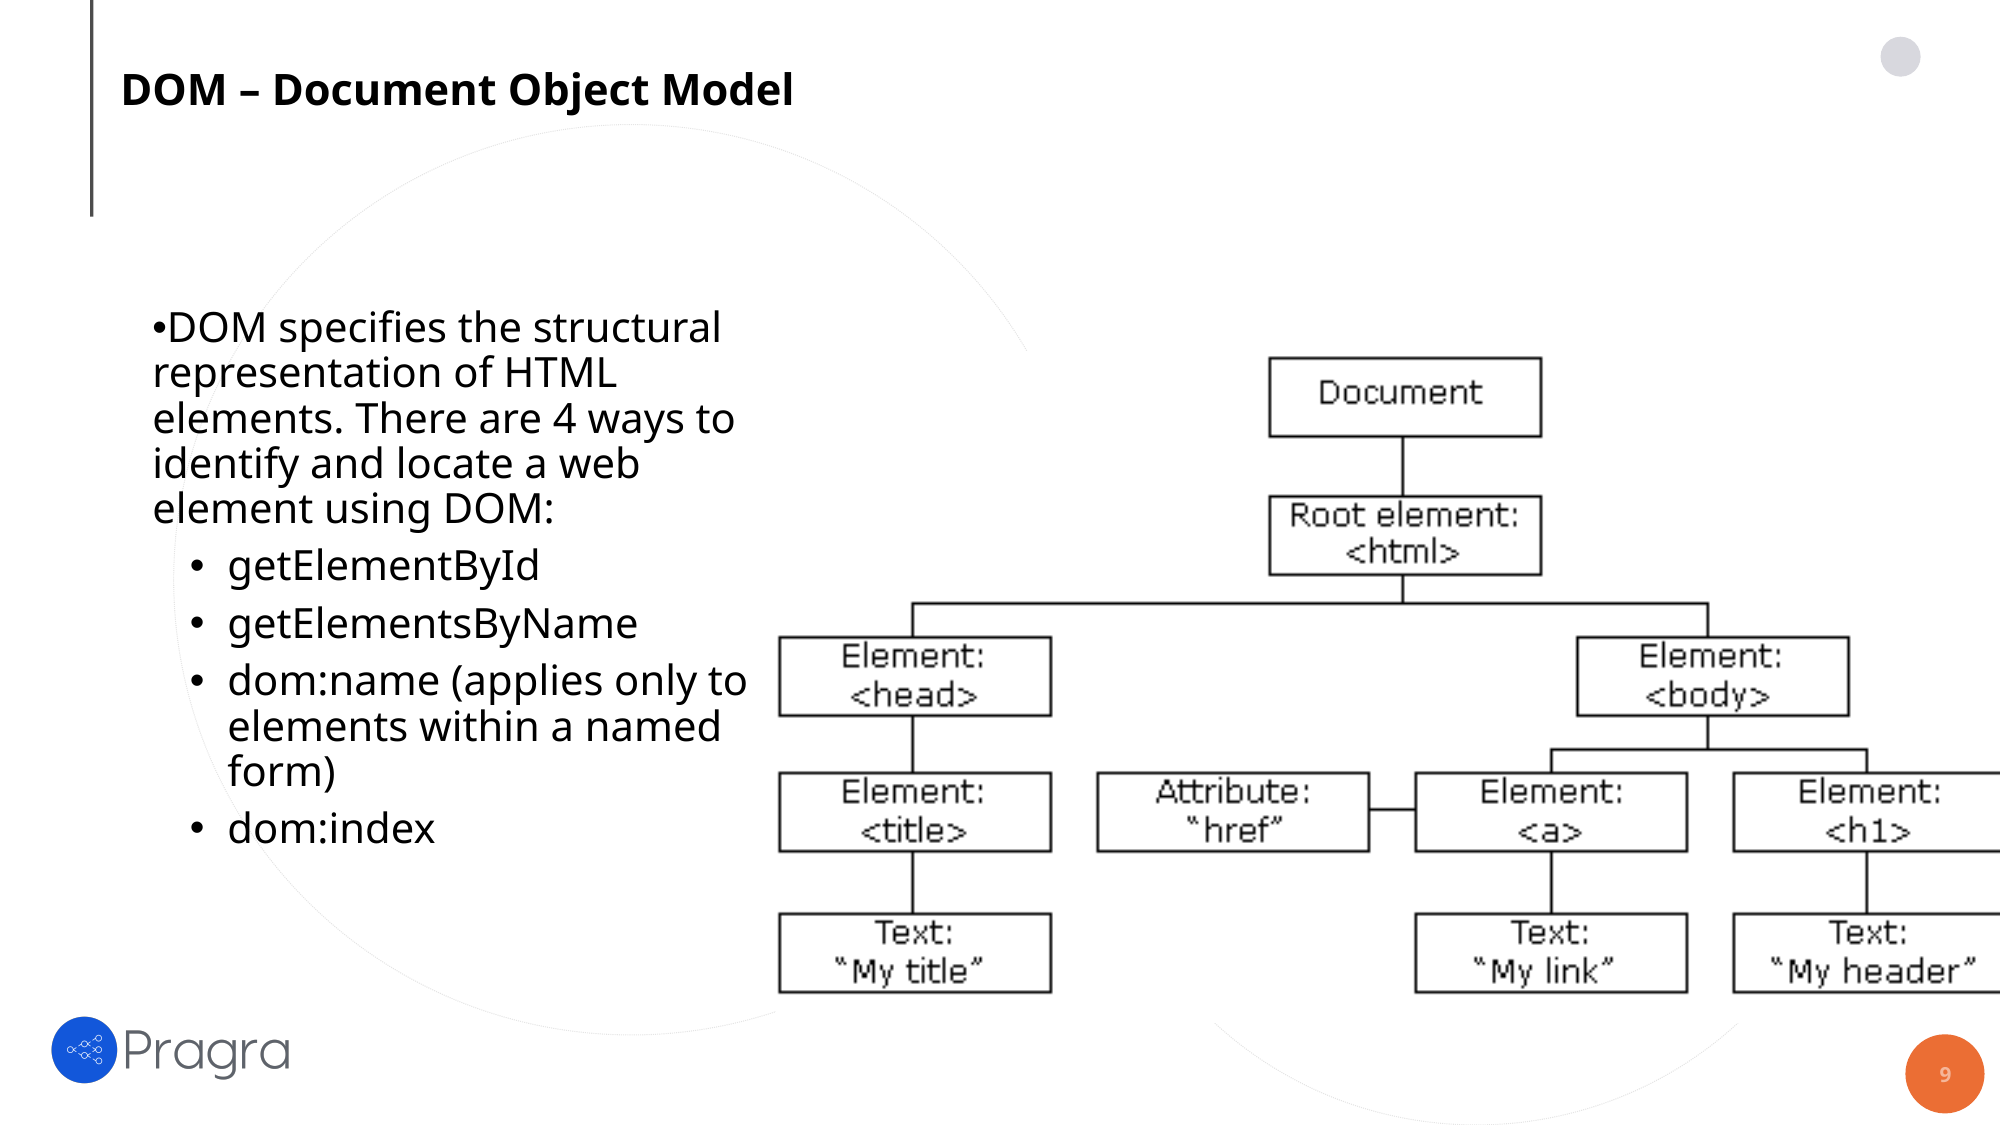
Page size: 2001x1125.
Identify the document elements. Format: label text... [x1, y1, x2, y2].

picture [48, 1011, 294, 1088]
text_box DOM specifies the structural representation of HTML elements. There are 4 ways to identify and locate a web element using DOM: getElementById getElementsByName dom:name (applies only to elements within a named form) dom:index [137, 299, 819, 1006]
title DOM – Document Object Model [105, 59, 1787, 176]
picture [776, 351, 2000, 1048]
